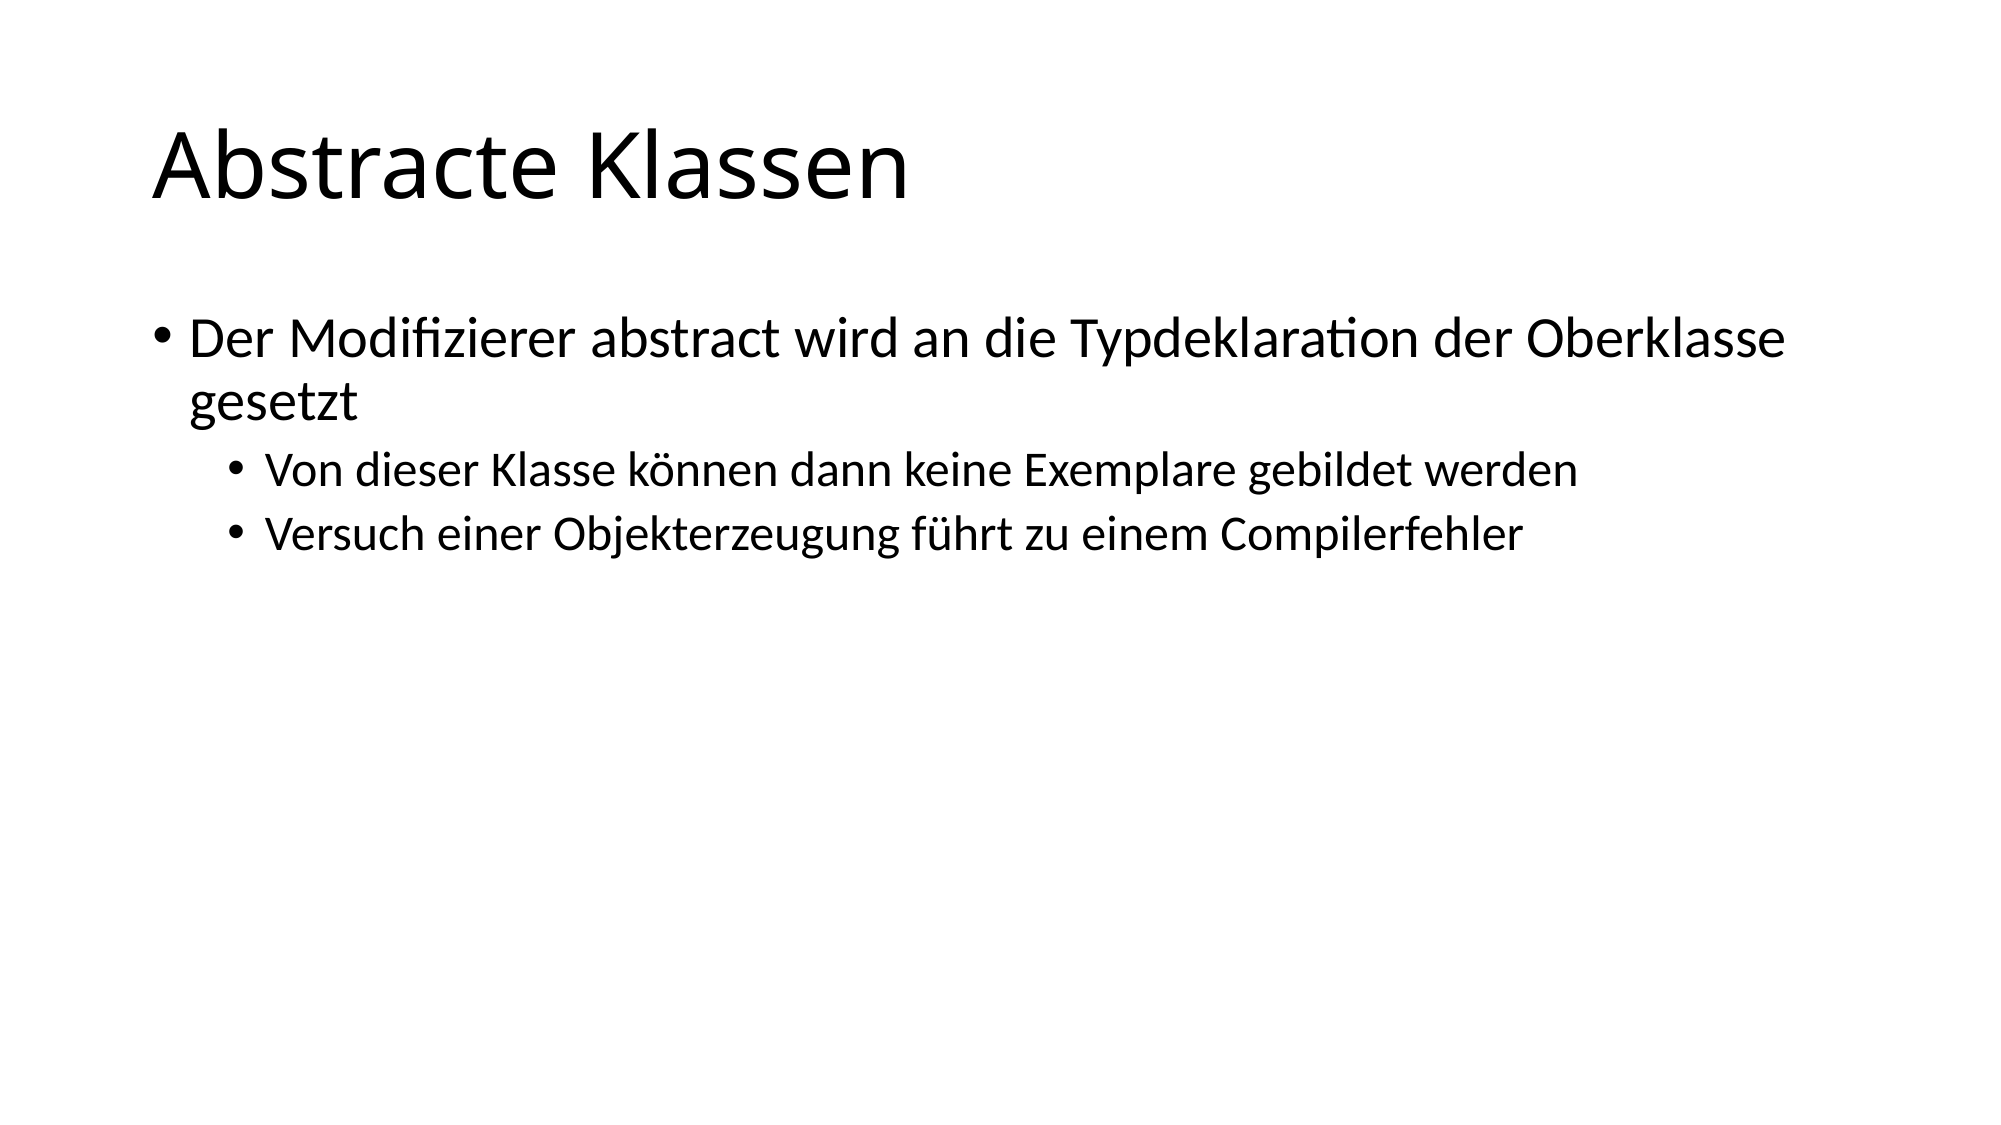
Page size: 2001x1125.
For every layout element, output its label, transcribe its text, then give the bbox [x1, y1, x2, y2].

title Abstracte Klassen [137, 59, 1863, 278]
list Der Modifizierer abstract wird an die Typdeklaration der Oberklasse gesetzt Von dieser Klasse können dann keine Exemplare gebildet werden Versuch einer Objekterzeugung führt zu einem Compilerfehler [137, 299, 1863, 1014]
